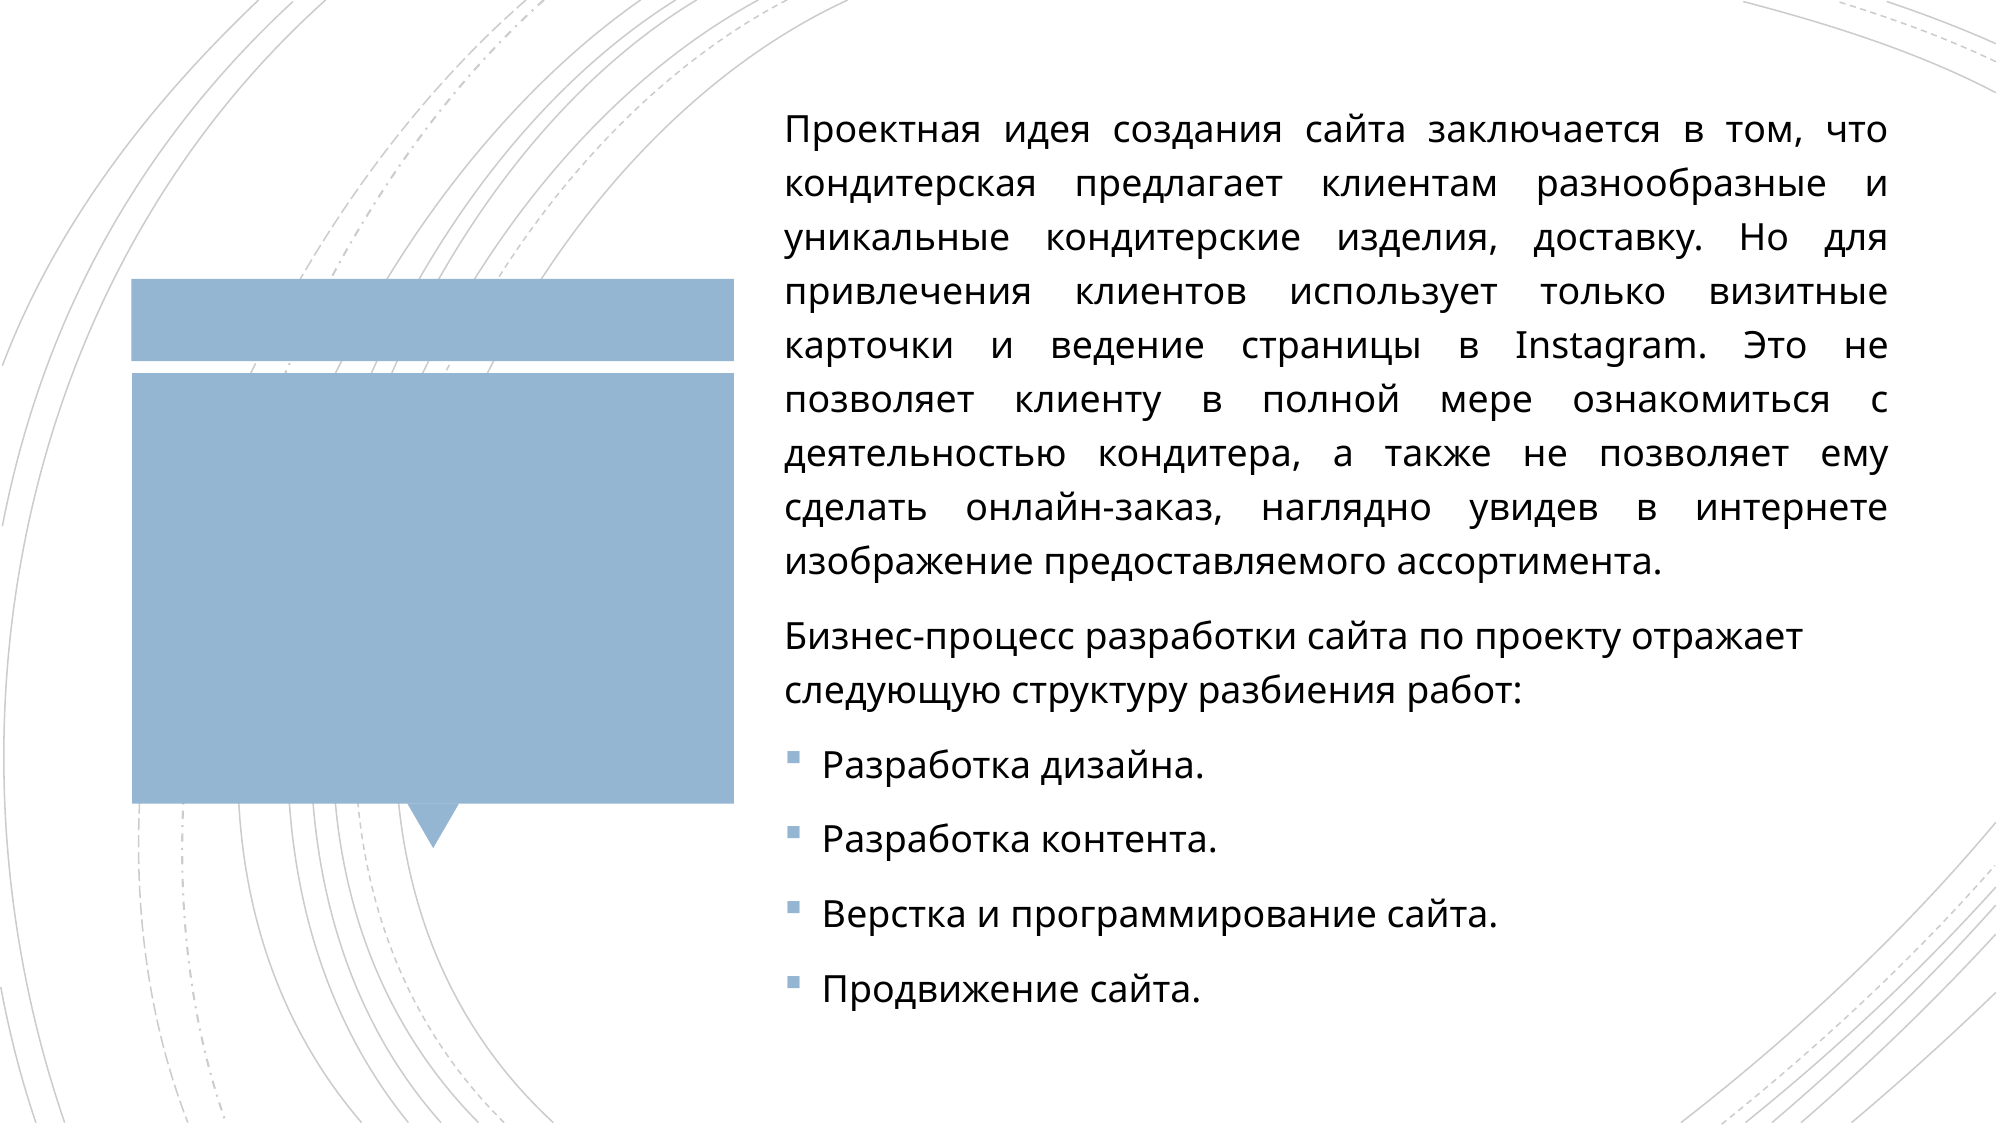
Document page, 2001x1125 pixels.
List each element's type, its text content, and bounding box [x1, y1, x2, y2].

list Проектная идея создания сайта заключается в том, что кондитерская предлагает клиентам разнообразные и уникальные кондитерские изделия, доставку. Но для привлечения клиентов использует только визитные карточки и ведение страницы в Instagram. Это не позволяет клиенту в полной мере ознакомиться с деятельностью кондитера, а также не позволяет ему сделать онлайн-заказ, наглядно увидев в интернете изображение предоставляемого ассортимента. Бизнес-процесс разработки сайта по проекту отражает следующую структуру разбиения работ: Разработка дизайна. Разработка контента. Верстка и программирование сайта. Продвижение сайта. [769, 88, 1905, 1071]
